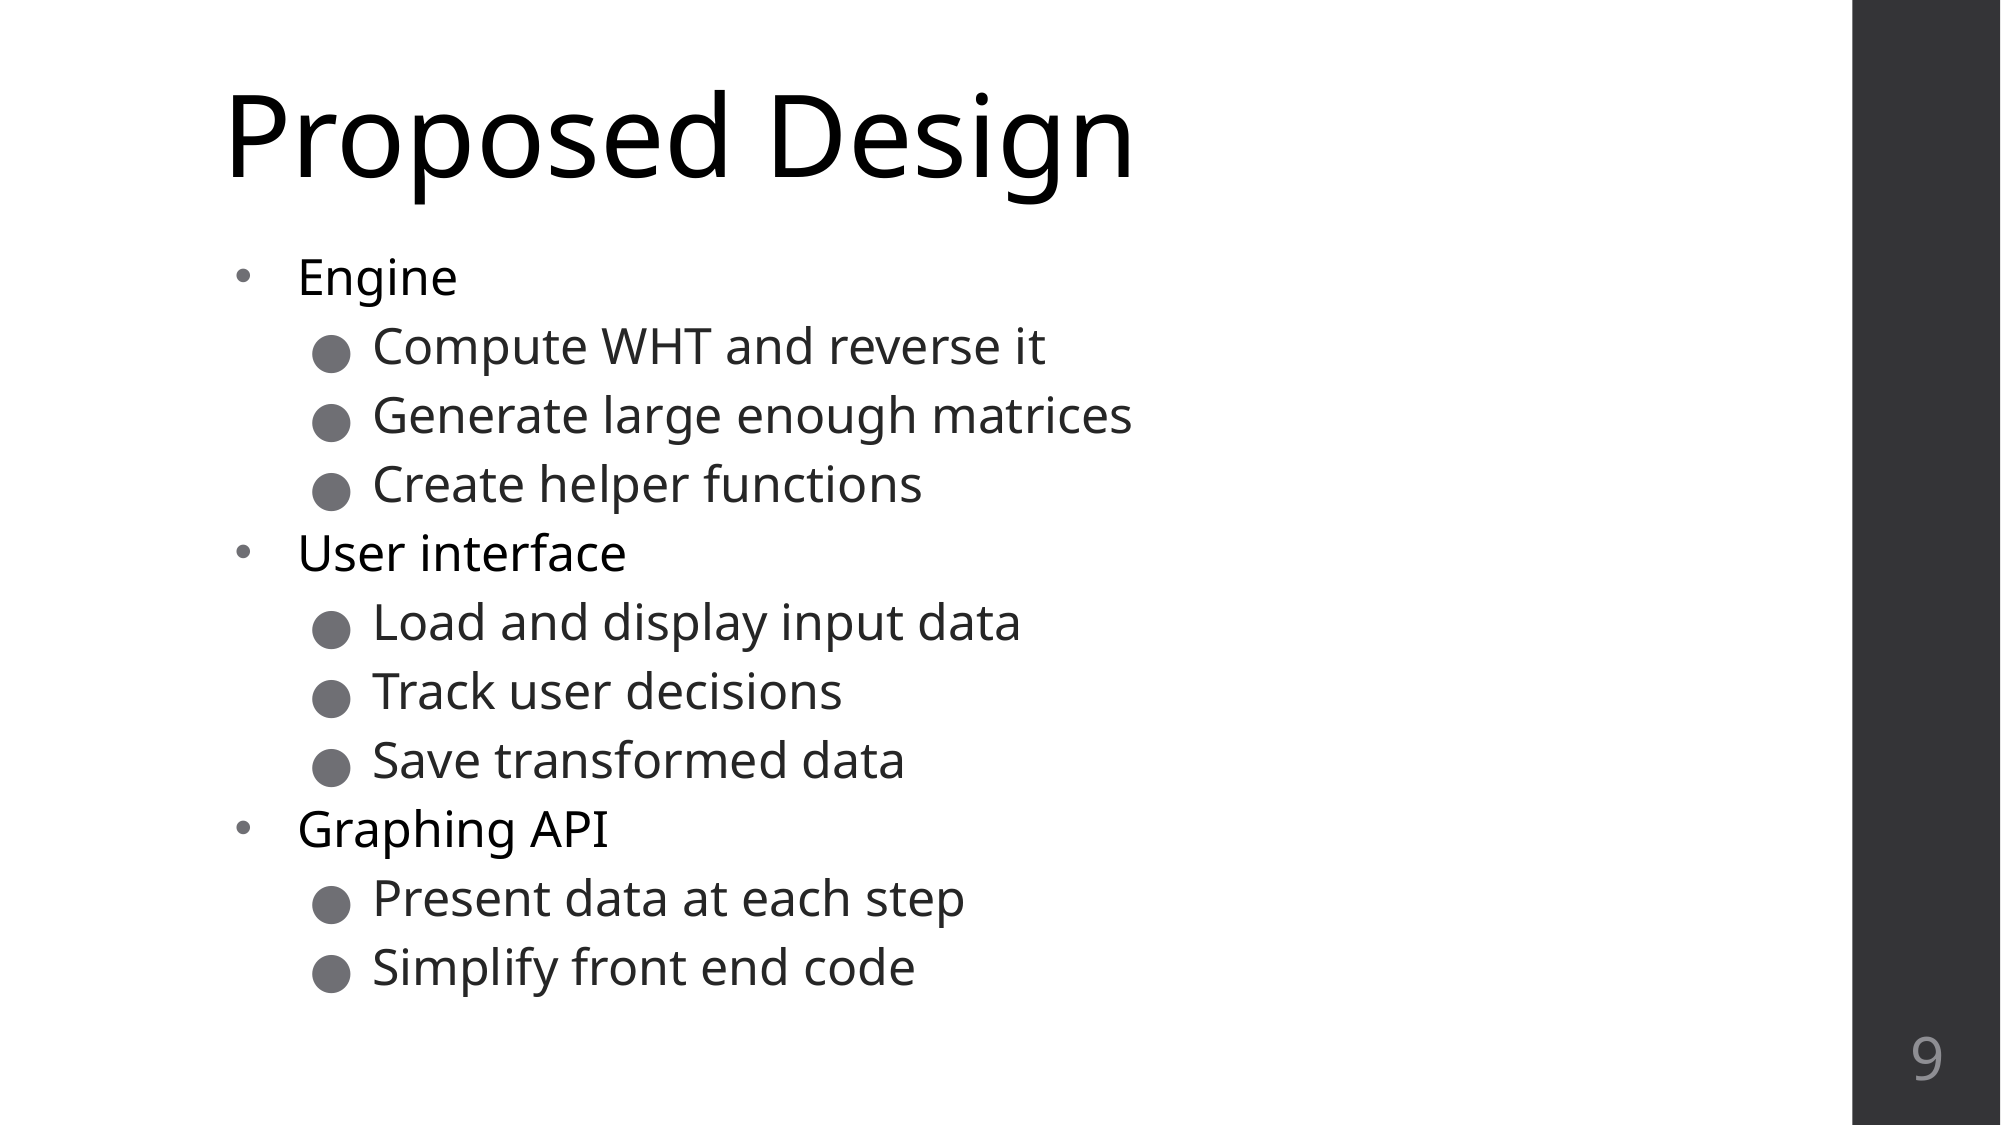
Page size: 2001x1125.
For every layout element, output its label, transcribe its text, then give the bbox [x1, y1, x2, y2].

title Proposed Design [206, 60, 1797, 210]
slide_number ‹#› [1852, 1012, 2000, 1110]
list Engine Compute WHT and reverse it Generate large enough matrices Create helper functions User interface Load and display input data Track user decisions Save transformed data Graphing API Present data at each step Simplify front end code [206, 229, 1839, 1110]
